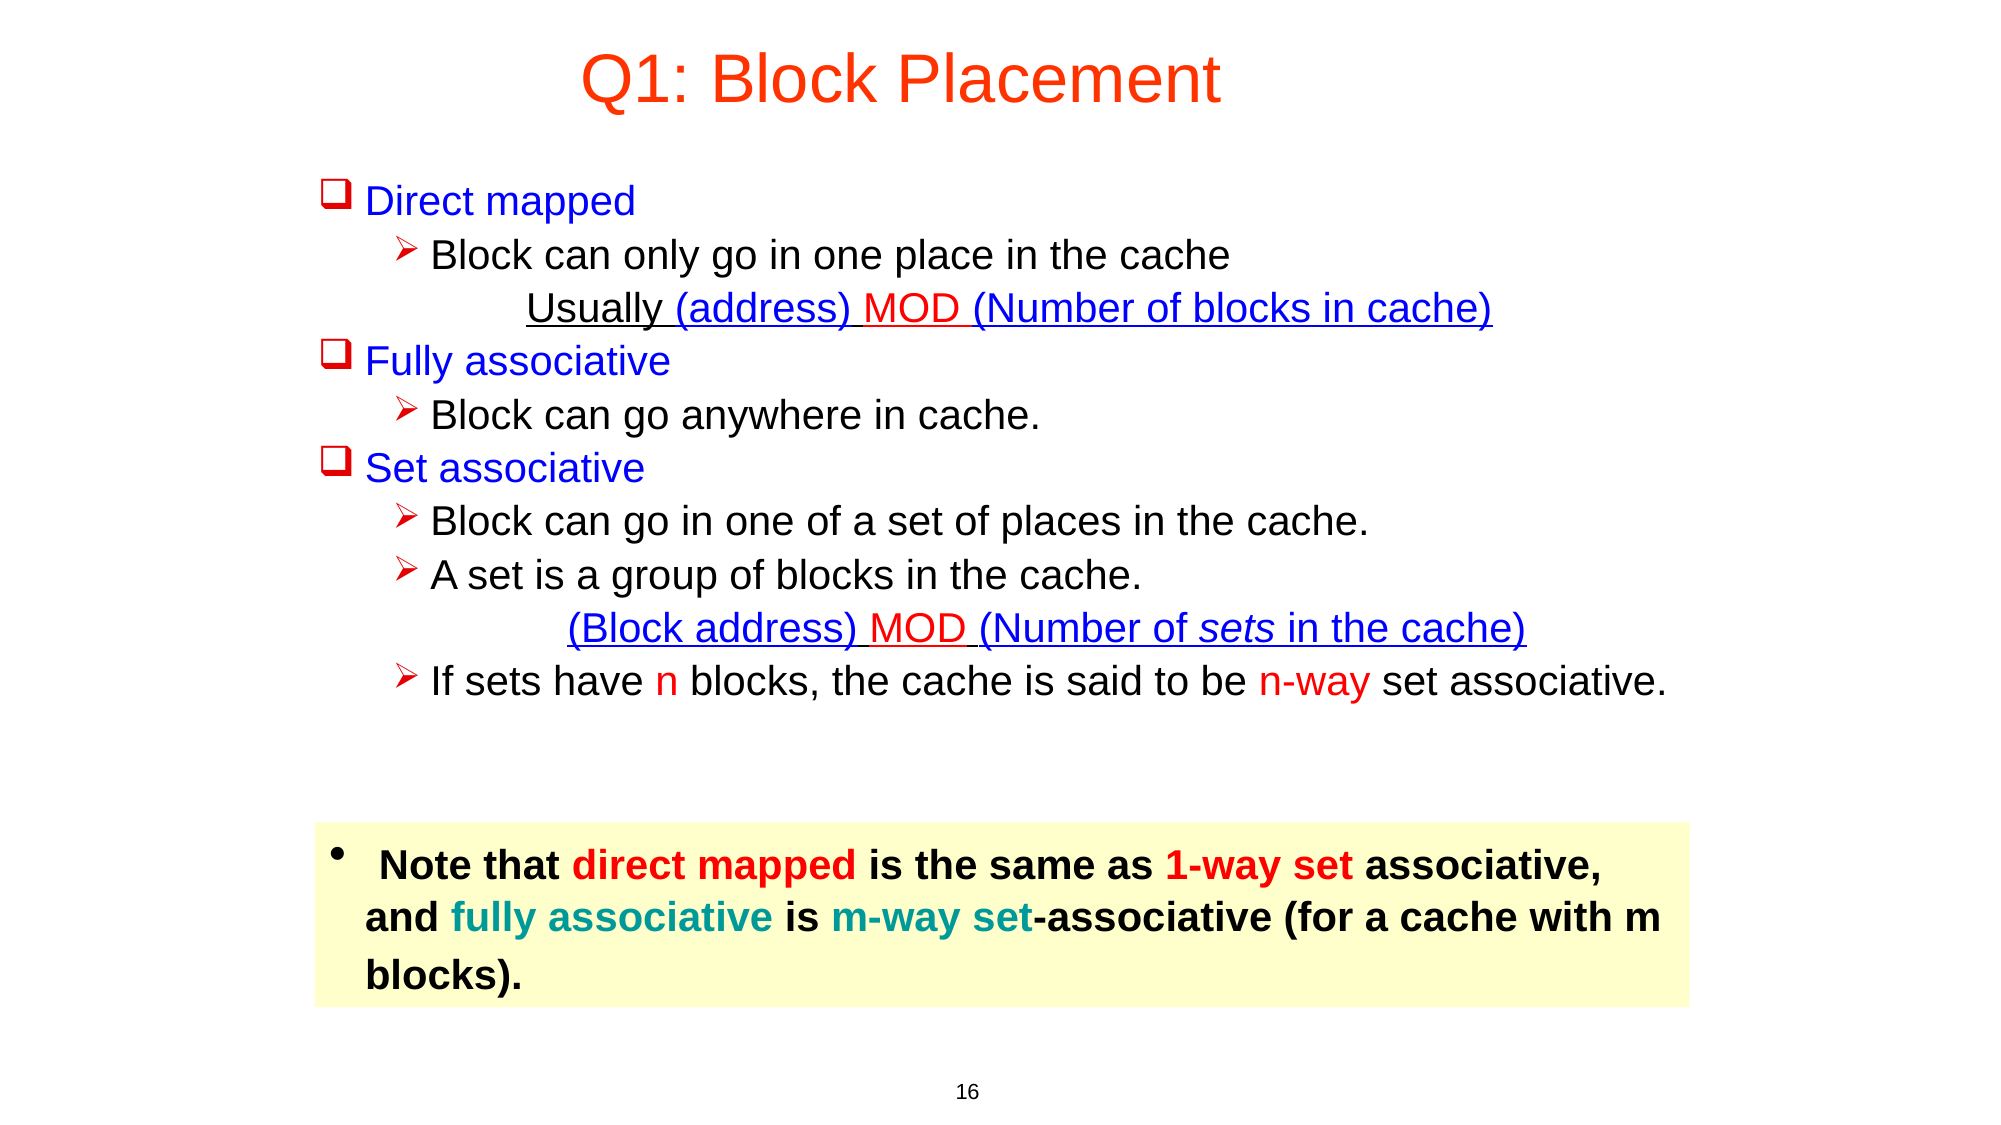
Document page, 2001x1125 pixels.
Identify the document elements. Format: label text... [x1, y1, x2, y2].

title Q1: Block Placement [565, 26, 1684, 124]
list Direct mapped Block can only go in one place in the cache Usually (address) MOD (Number of blocks in cache) Fully associative Block can go anywhere in cache. Set associative Block can go in one of a set of places in the cache. A set is a group of blocks in the cache. (Block address) MOD (Number of sets in the cache) If sets have n blocks, the cache is said to be n-way set associative. [303, 172, 1716, 1036]
text_box Note that direct mapped is the same as 1-way set associative, and fully associative is m-way set-associative (for a cache with m blocks). [314, 822, 1690, 1008]
